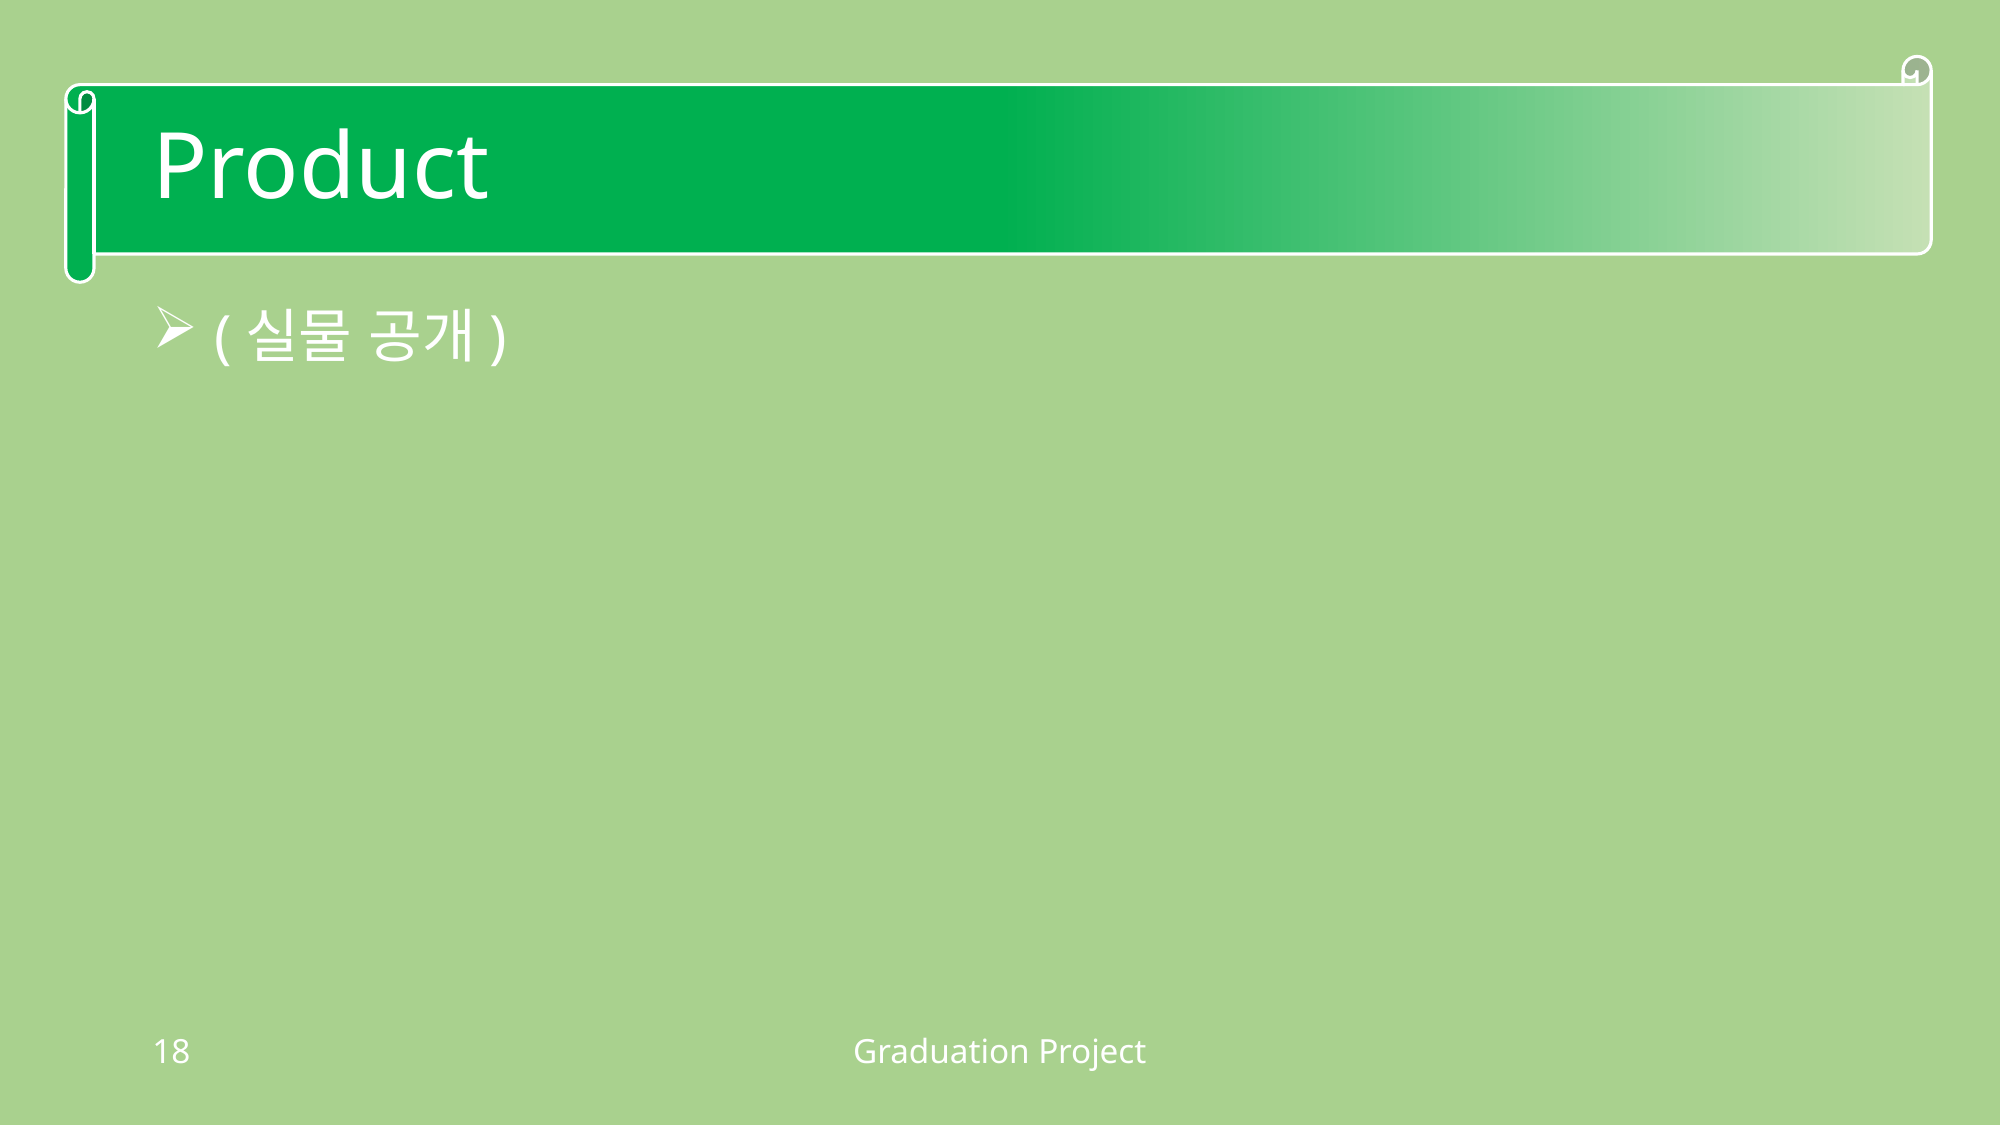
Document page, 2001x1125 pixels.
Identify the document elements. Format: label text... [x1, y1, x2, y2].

footer Graduation Project [662, 1022, 1338, 1083]
slide_number 18 [137, 1022, 588, 1083]
title Product [137, 59, 1863, 278]
list (실물 공개) [137, 299, 1863, 954]
